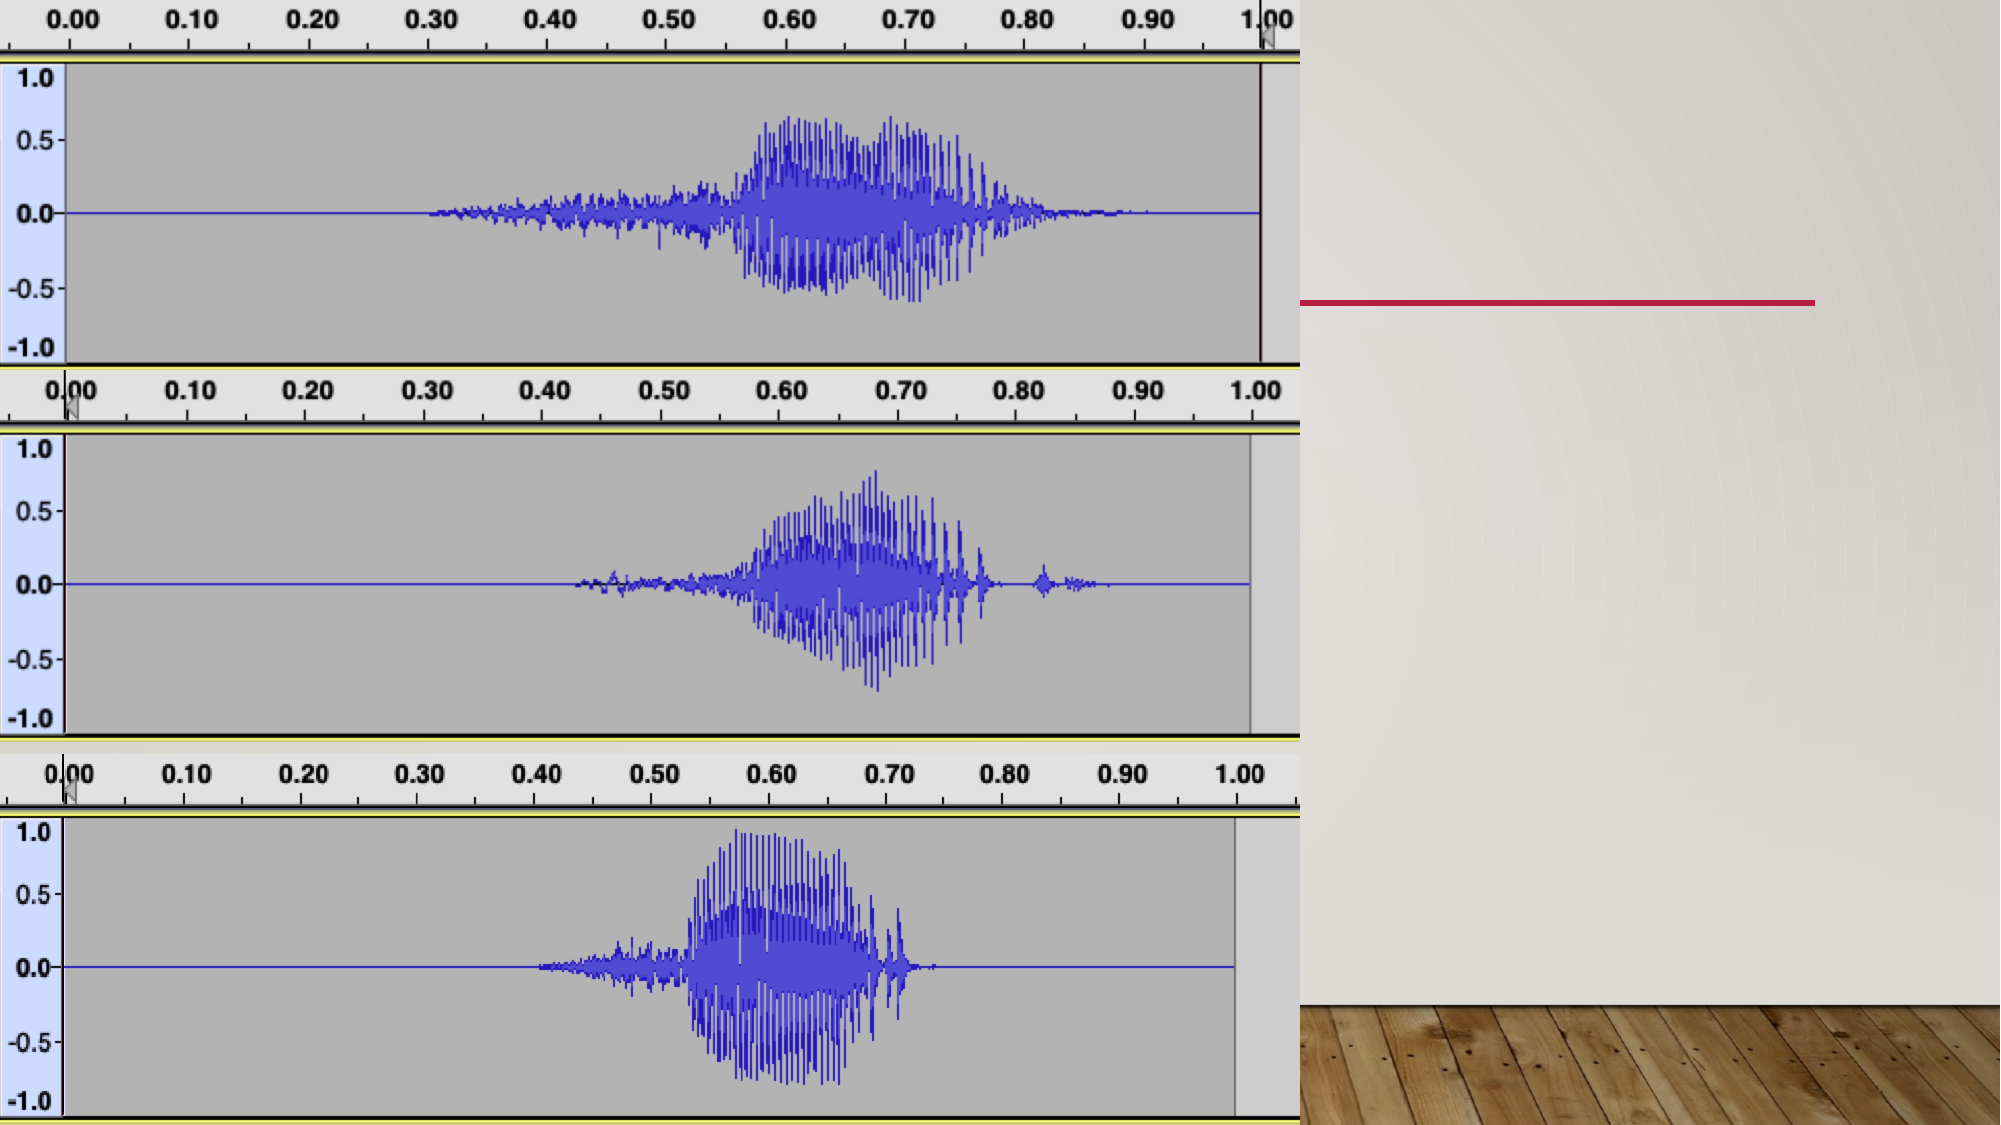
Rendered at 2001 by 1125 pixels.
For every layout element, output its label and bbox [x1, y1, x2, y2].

picture [0, 753, 2000, 1125]
picture [0, 0, 1301, 742]
